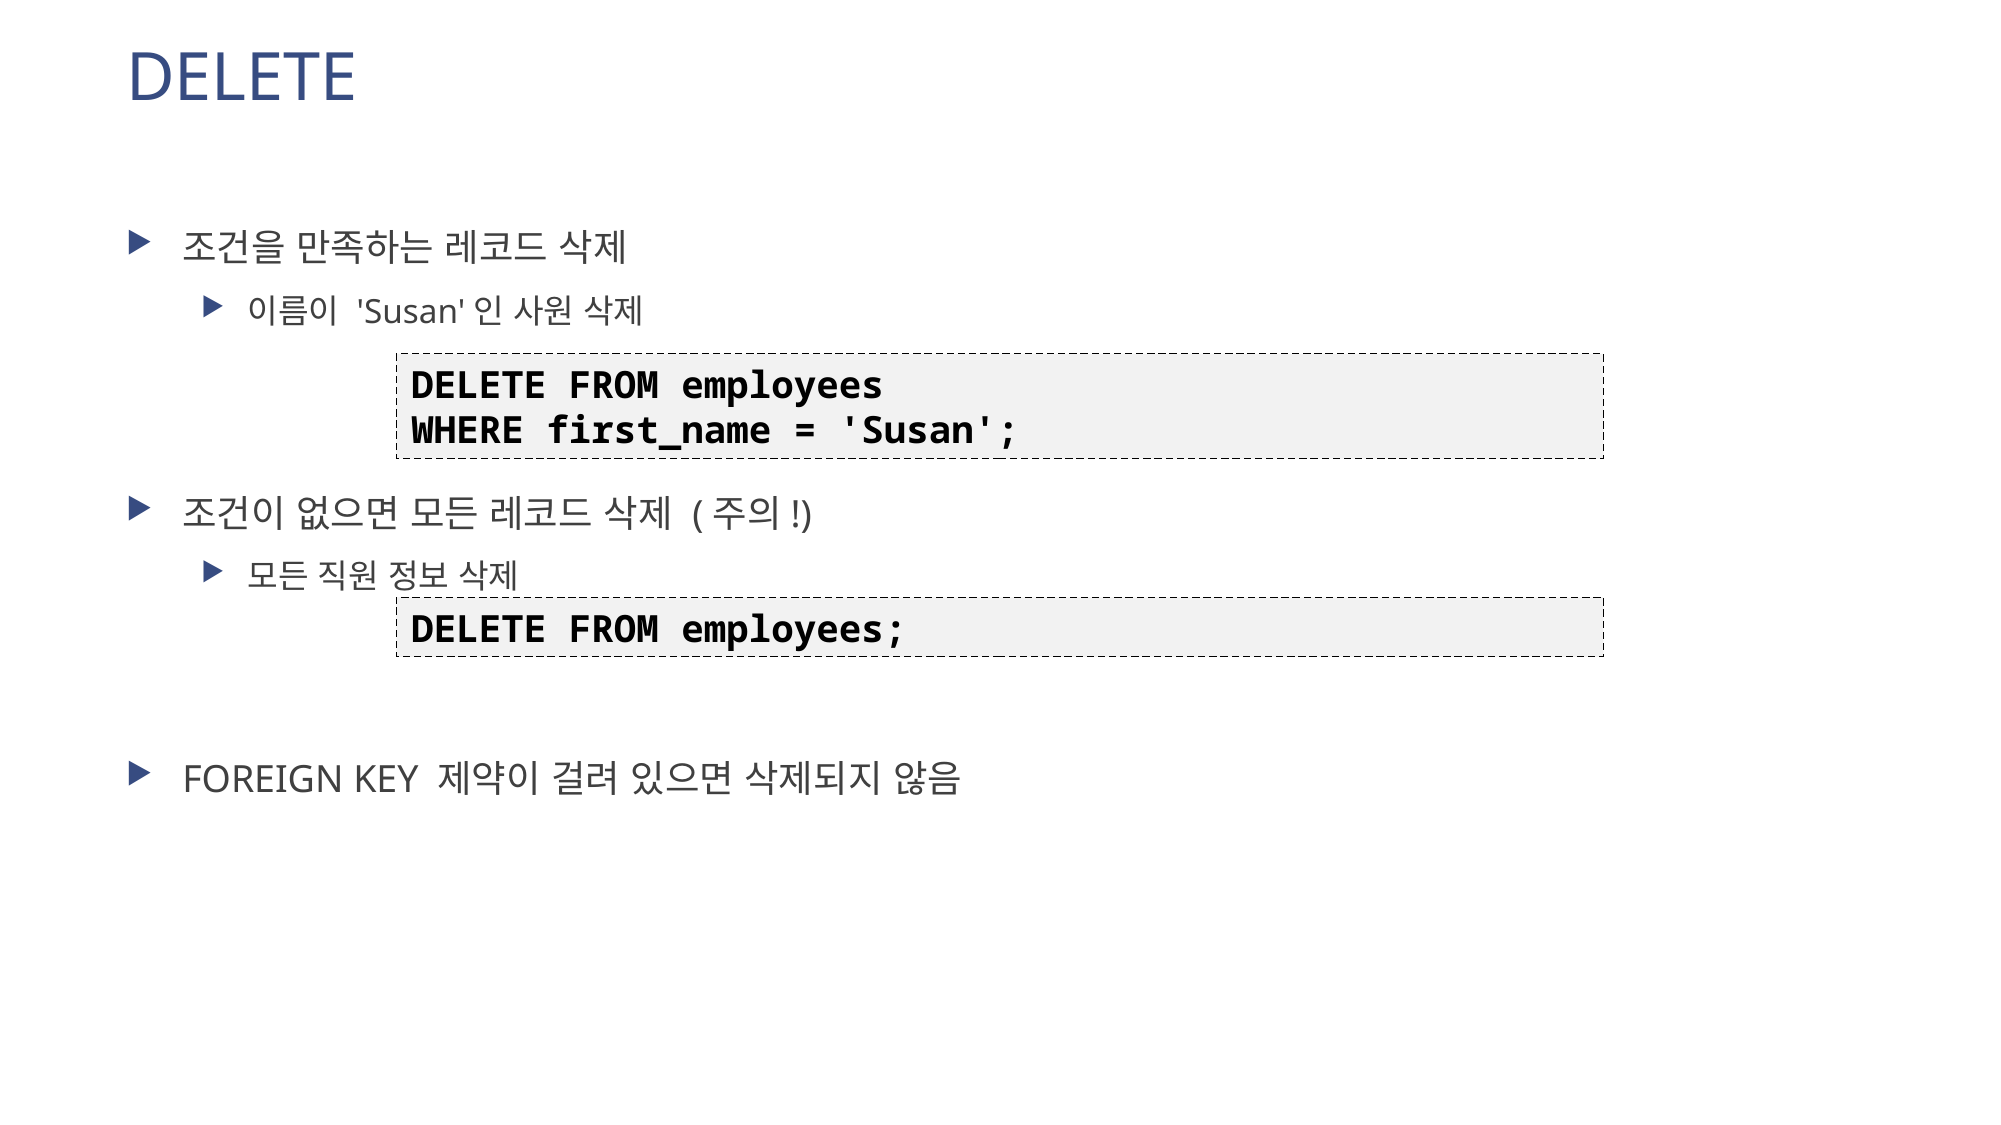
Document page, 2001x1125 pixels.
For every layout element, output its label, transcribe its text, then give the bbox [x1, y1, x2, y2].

title DELETE [111, 26, 1522, 216]
list 조건을 만족하는 레코드 삭제 이름이 'Susan'인 사원 삭제 조건이 없으면 모든 레코드 삭제 (주의!) 모든 직원 정보 삭제 FOREIGN KEY 제약이 걸려 있으면 삭제되지 않음 [111, 216, 1522, 992]
text_box DELETE FROM employees; [396, 597, 1604, 657]
text_box DELETE FROM employees WHERE first_name = 'Susan'; [396, 353, 1604, 459]
